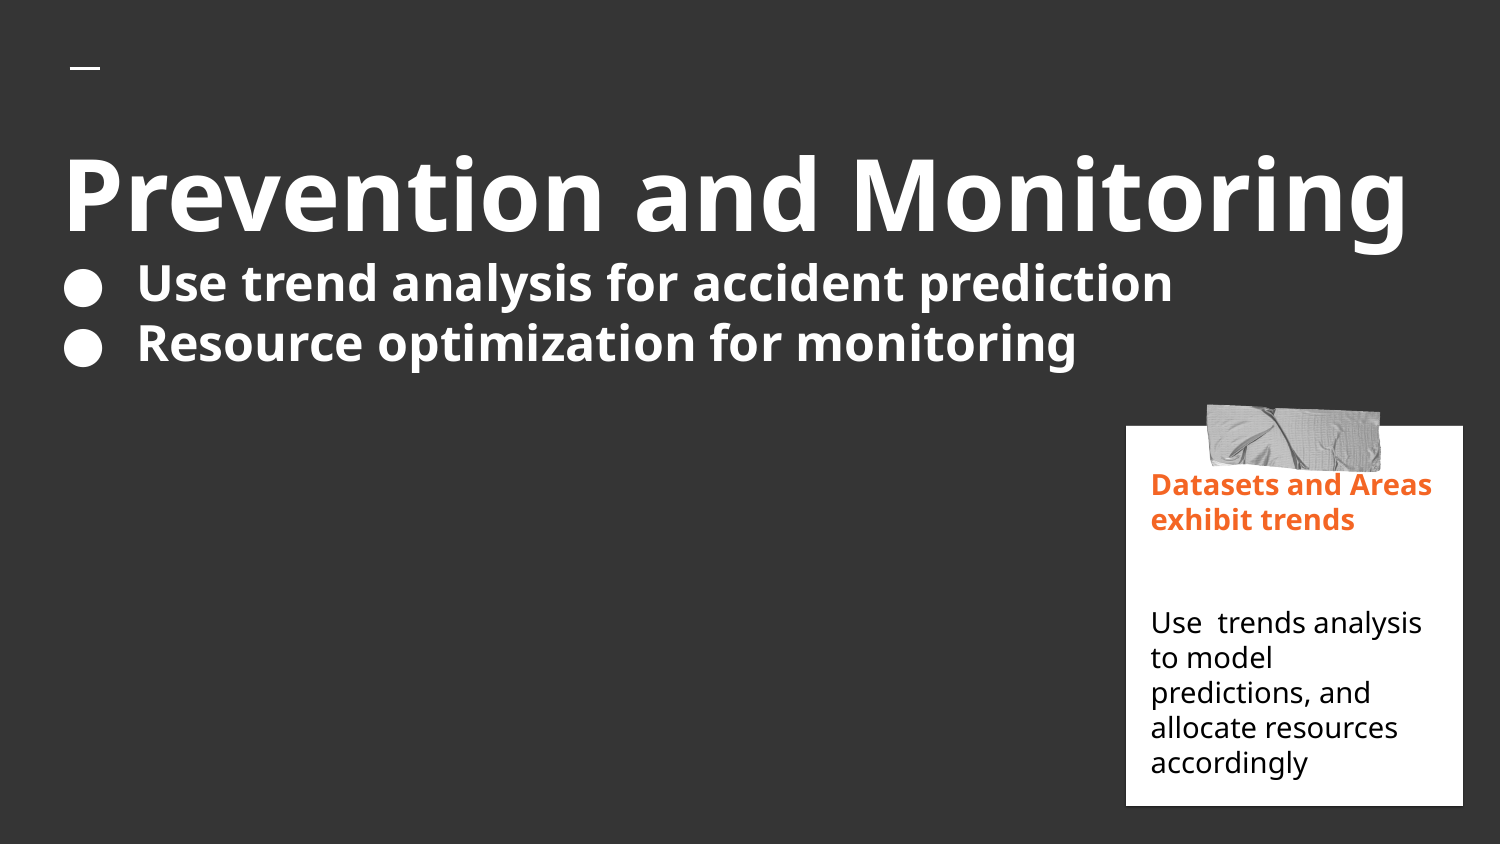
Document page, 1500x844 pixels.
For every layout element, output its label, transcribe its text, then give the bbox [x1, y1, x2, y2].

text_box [1112, 403, 1476, 821]
title Prevention and Monitoring Use trend analysis for accident prediction Resource optimization for monitoring [46, 116, 1463, 746]
